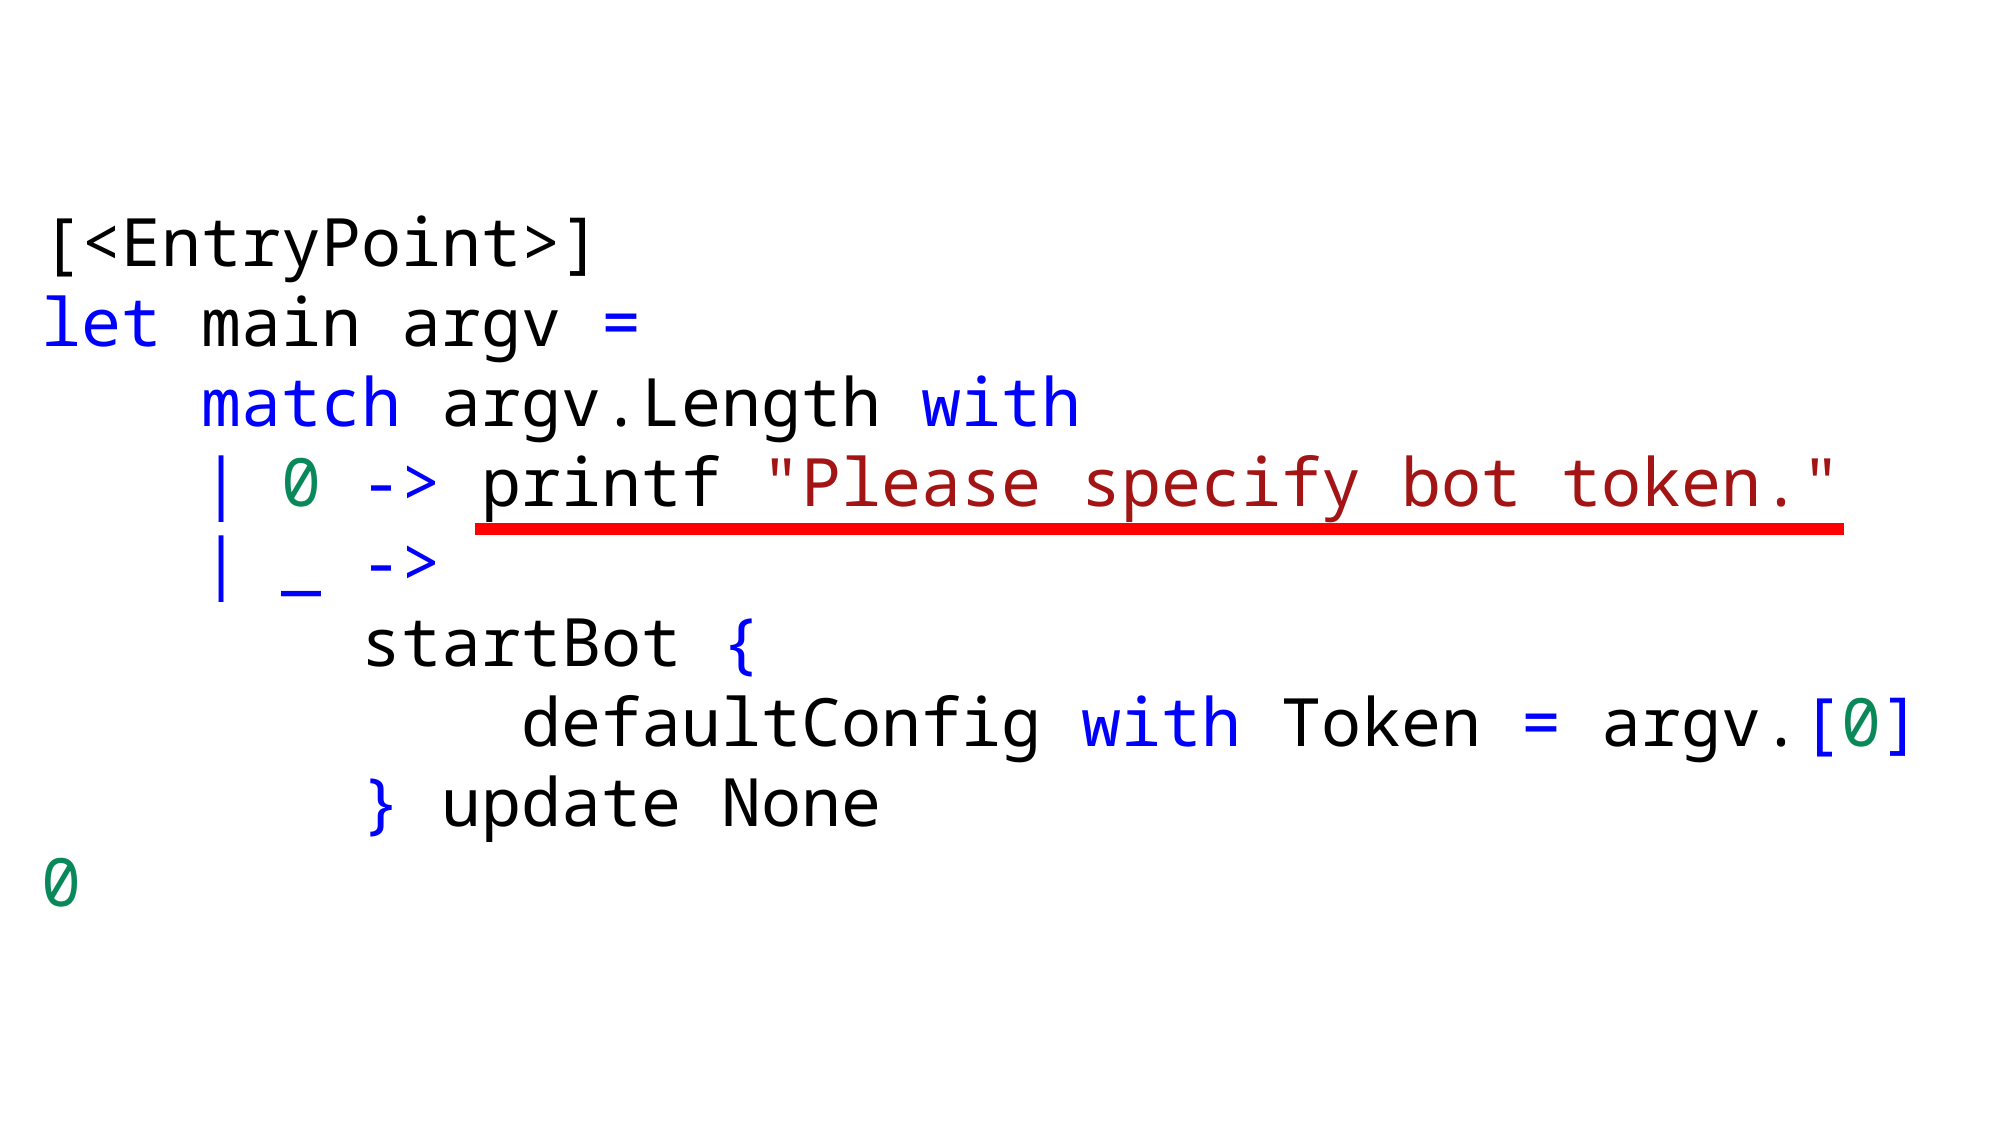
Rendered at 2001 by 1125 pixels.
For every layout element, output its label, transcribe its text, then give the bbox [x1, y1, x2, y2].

text_box [<EntryPoint>] let main argv = match argv.Length with | 0 -> printf "Please specify bot token." | _ -> startBot { defaultConfig with Token = argv.[0] } update None 0 [26, 112, 1974, 927]
